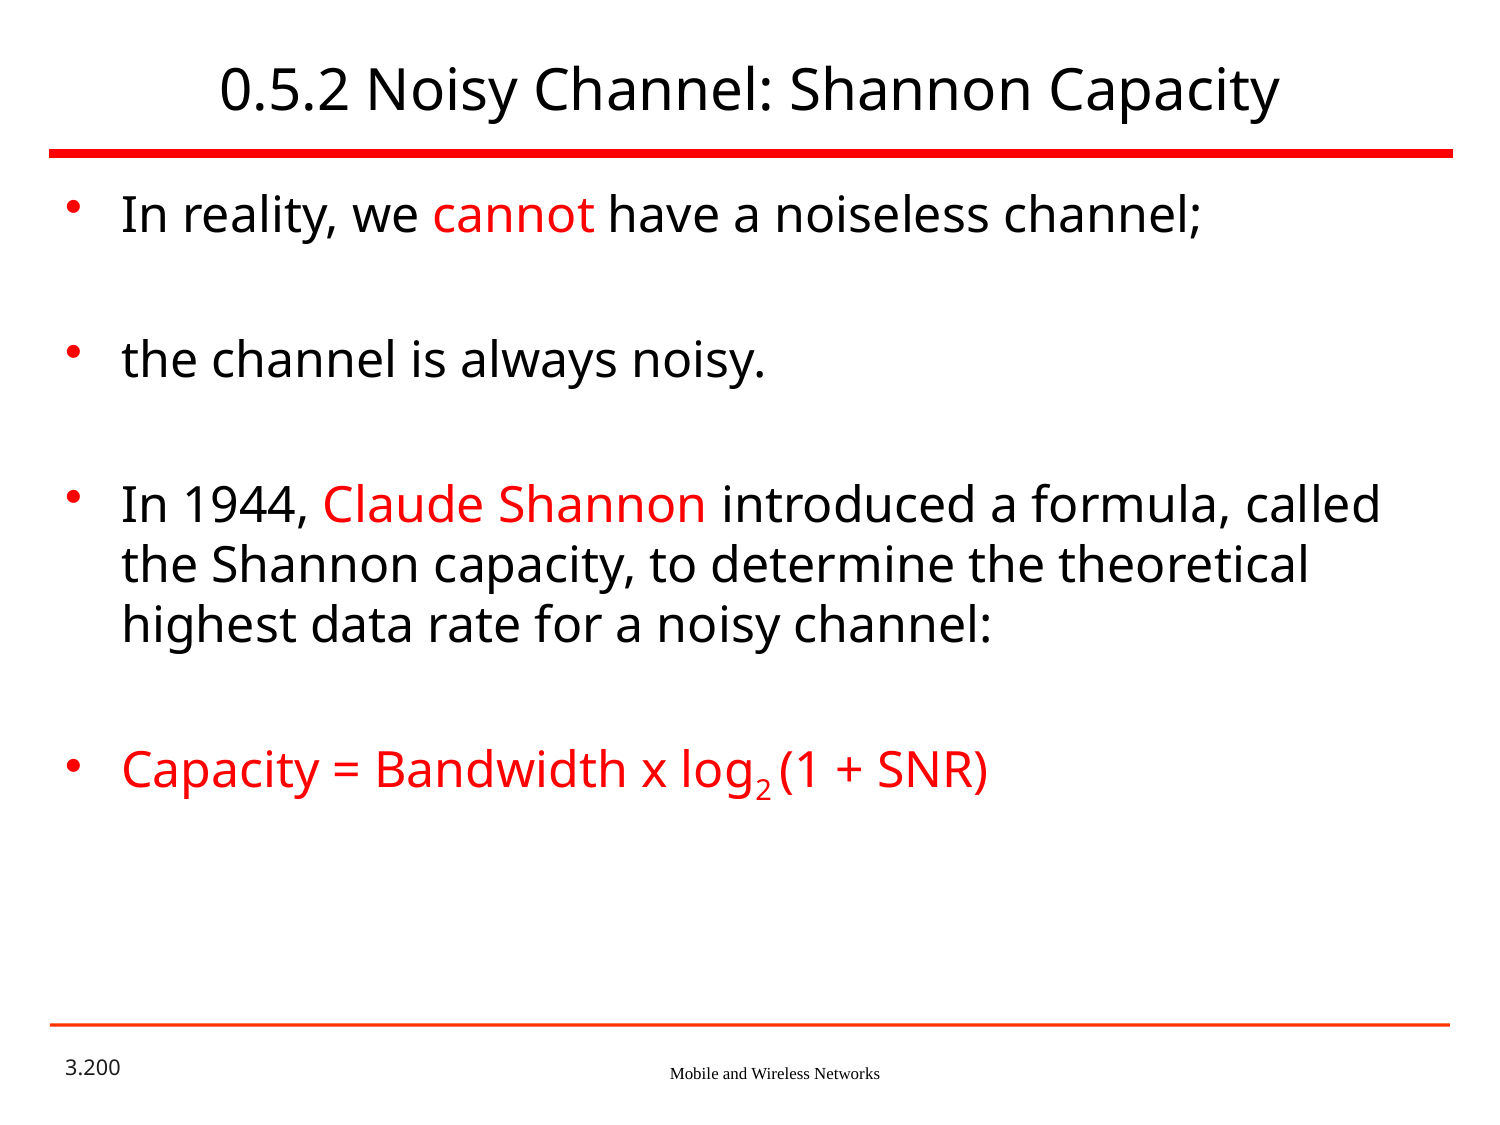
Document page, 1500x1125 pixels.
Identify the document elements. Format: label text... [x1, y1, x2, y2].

text_box [75, 138, 938, 150]
slide_number 3.200 [49, 1037, 363, 1088]
list In reality, we cannot have a noiseless channel; the channel is always noisy. In 1944, Claude Shannon introduced a formula, called the Shannon capacity, to determine the theoretical highest data rate for a noisy channel: Capacity = Bandwidth x log2 (1 + SNR) [49, 174, 1451, 1001]
footer Mobile and Wireless Networks [512, 1037, 1038, 1089]
title 0.5.2 Noisy Channel: Shannon Capacity [49, 37, 1451, 138]
